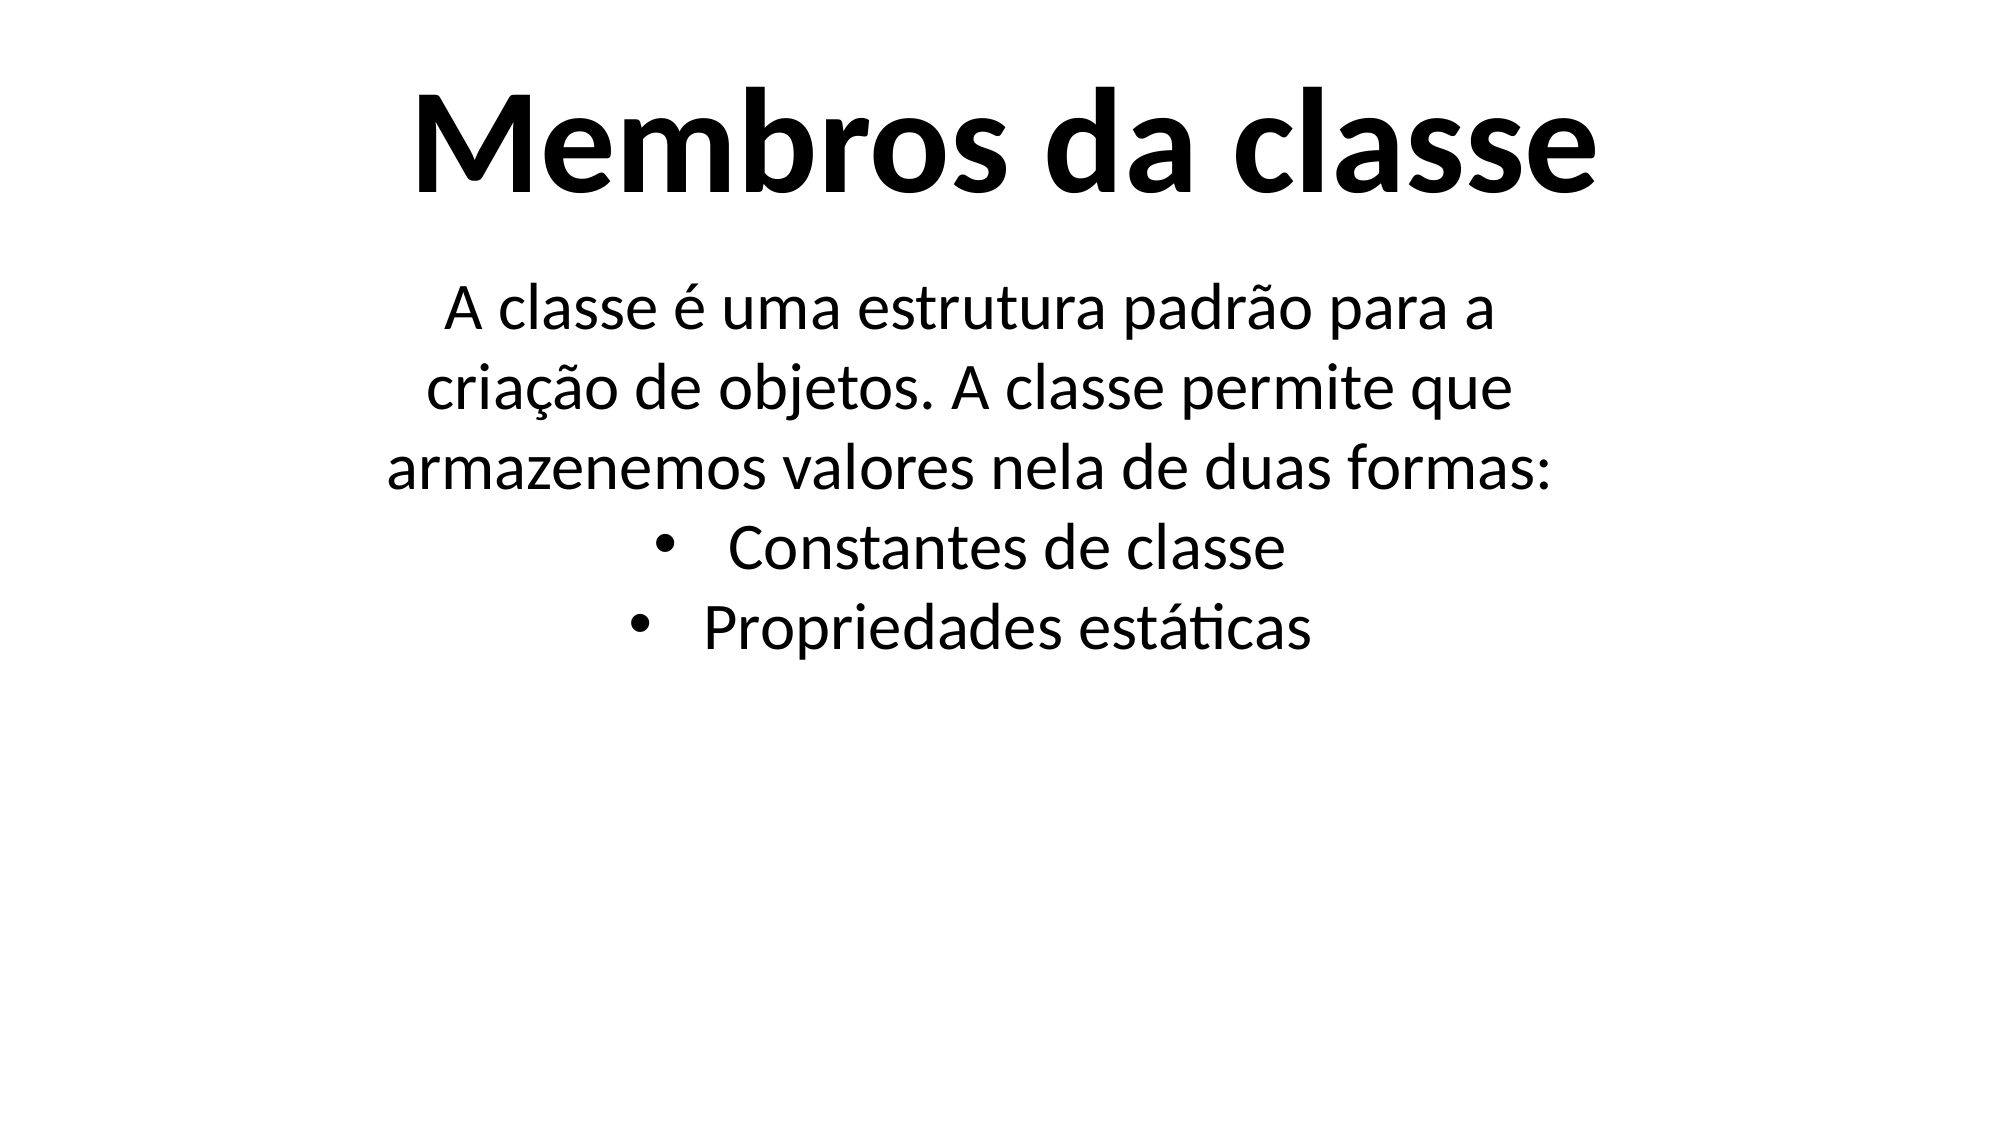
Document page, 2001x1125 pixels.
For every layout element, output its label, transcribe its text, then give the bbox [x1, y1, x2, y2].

text_box Membros da classe [394, 35, 1617, 231]
text_box A classe é uma estrutura padrão para a criação de objetos. A classe permite que armazenemos valores nela de duas formas: Constantes de classe Propriedades estáticas [355, 255, 1586, 670]
